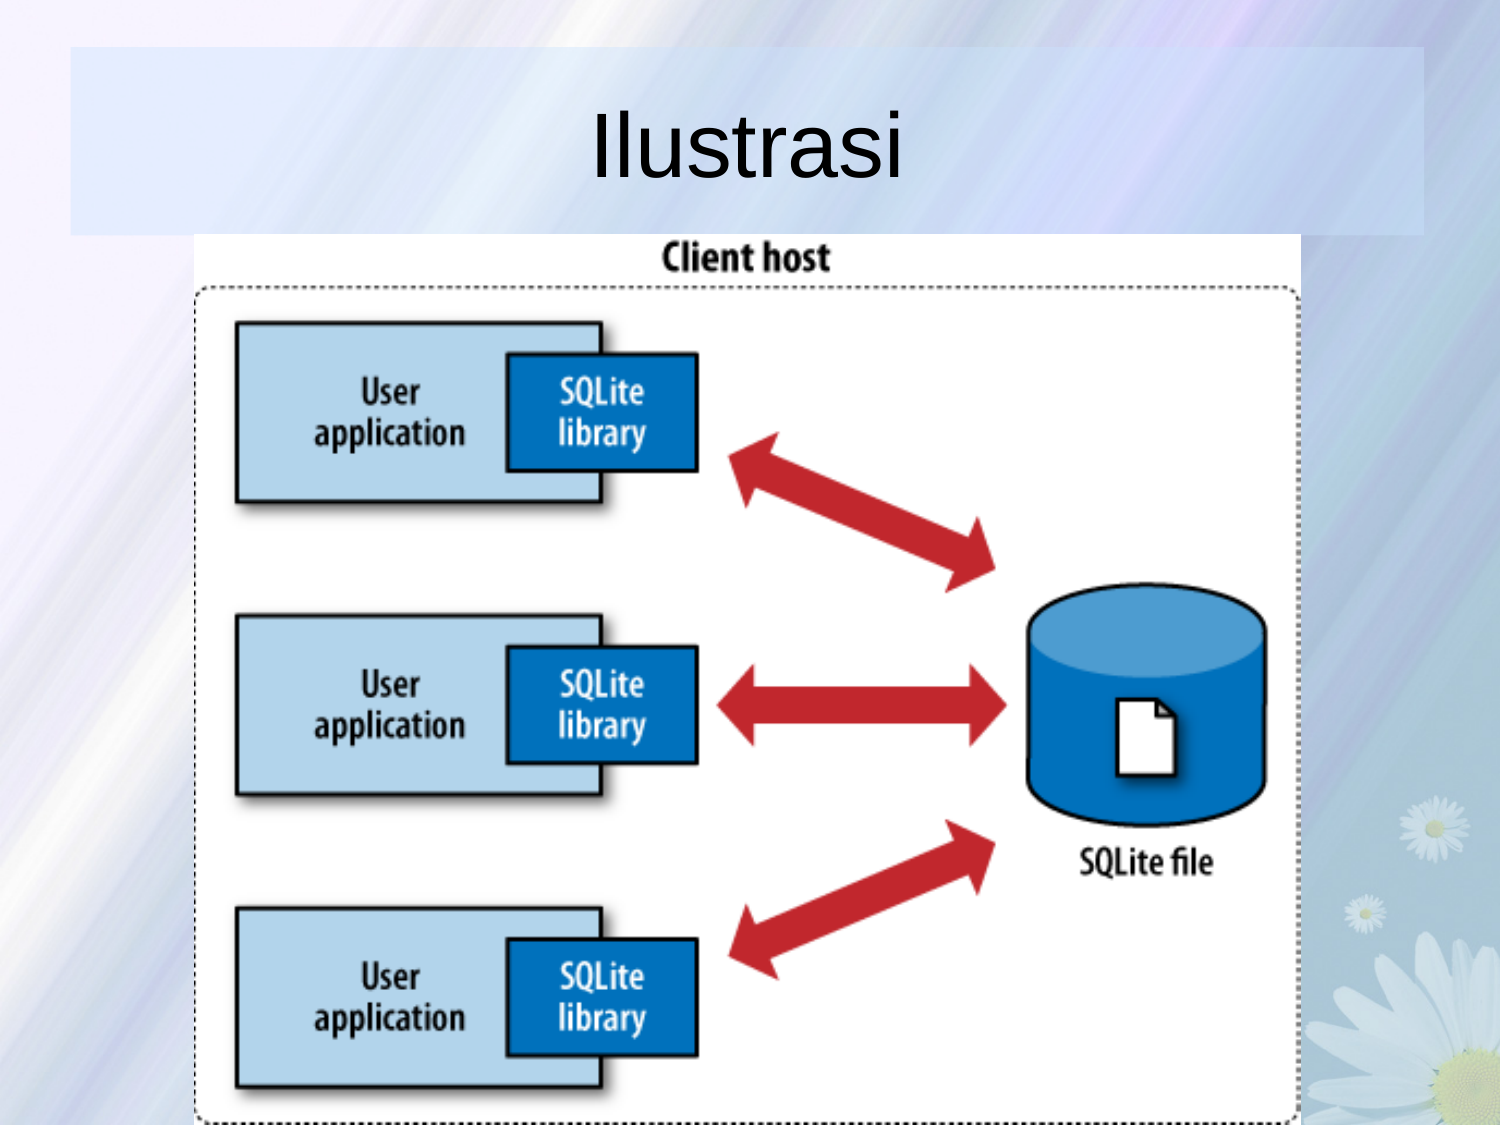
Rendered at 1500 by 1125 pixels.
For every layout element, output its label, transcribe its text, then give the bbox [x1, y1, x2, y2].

title Ilustrasi [70, 47, 1425, 236]
picture [0, 0, 1500, 1125]
